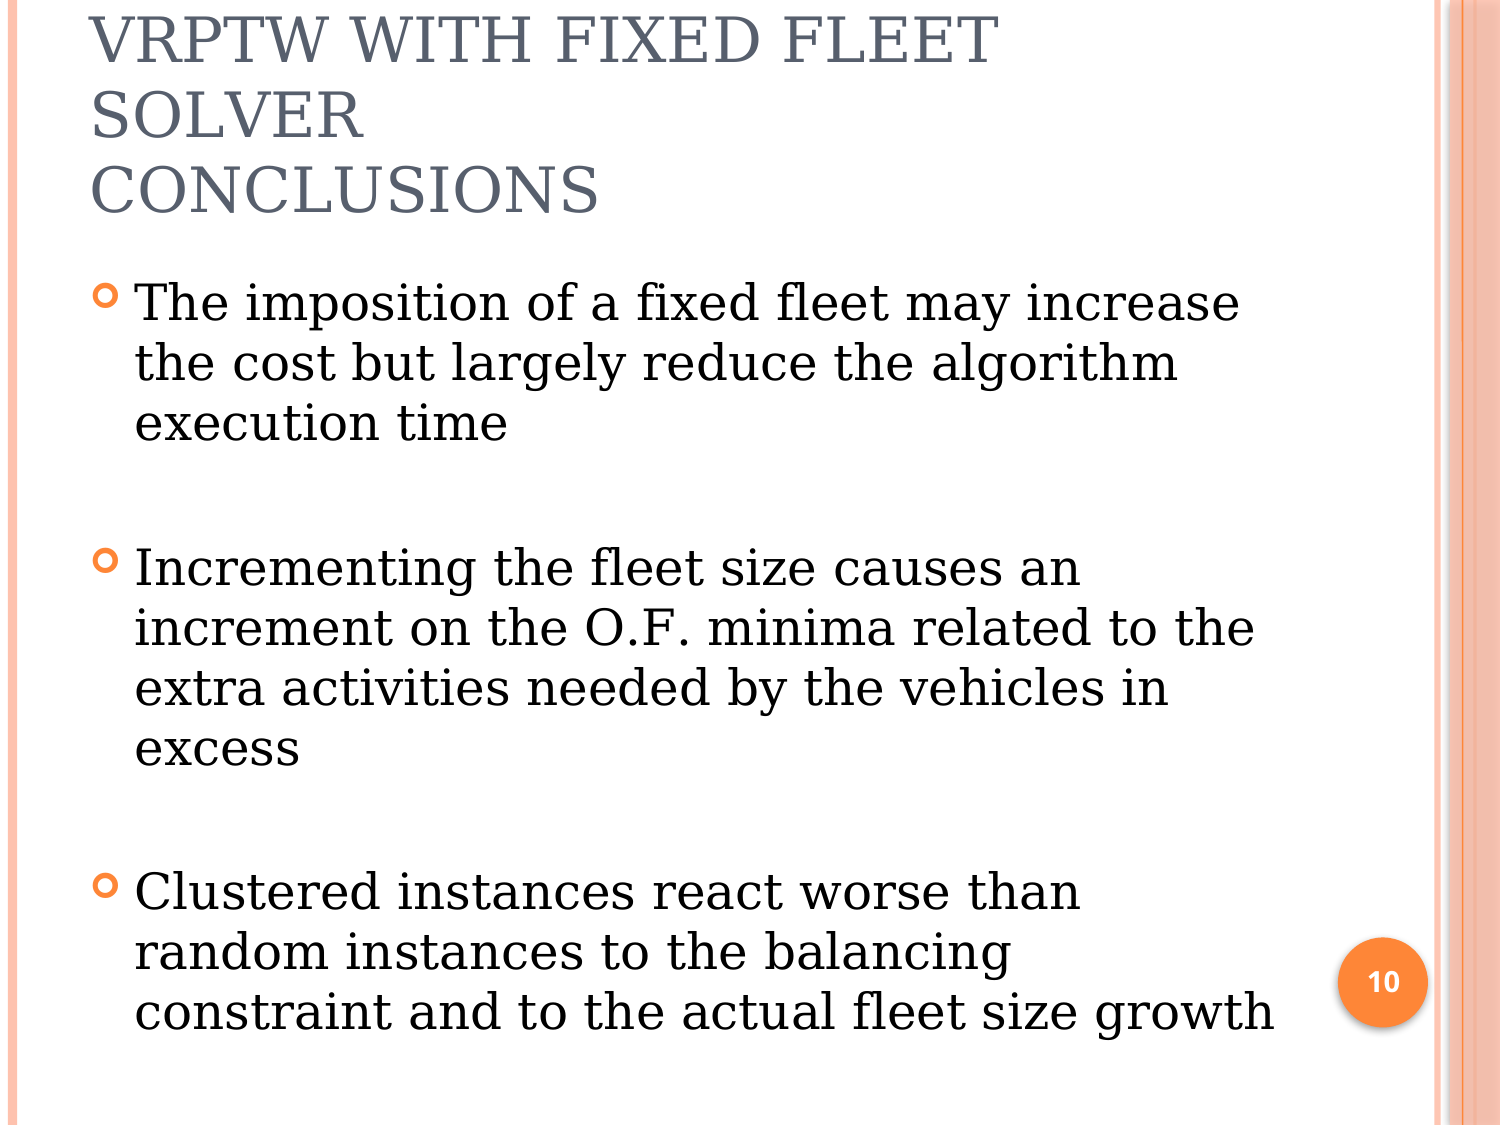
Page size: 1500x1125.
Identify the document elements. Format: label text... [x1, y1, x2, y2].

title VRPTW with FIXED FLEET SOLVER Conclusions [75, 45, 1300, 233]
slide_number 10 [1333, 940, 1434, 1027]
list The imposition of a fixed fleet may increase the cost but largely reduce the algorithm execution time Incrementing the fleet size causes an increment on the O.F. minima related to the extra activities needed by the vehicles in excess Clustered instances react worse than random instances to the balancing constraint and to the actual fleet size growth [75, 262, 1300, 1062]
